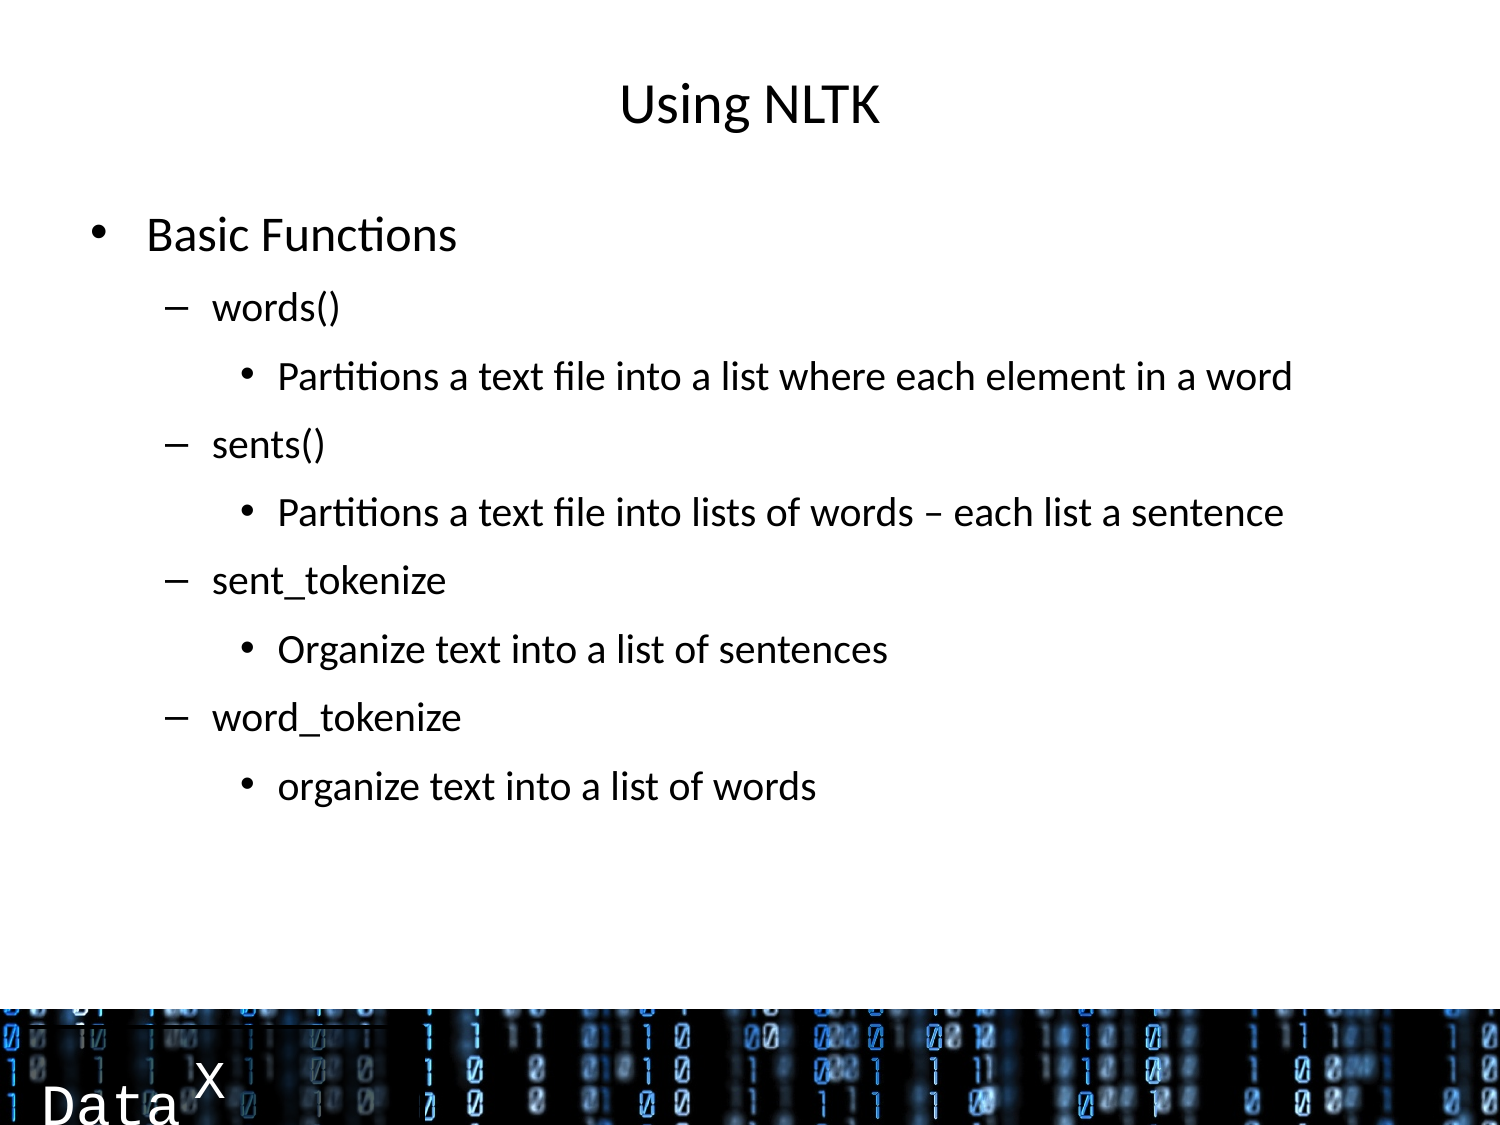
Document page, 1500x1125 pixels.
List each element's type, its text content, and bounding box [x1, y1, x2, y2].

picture [84, 1110, 98, 1122]
title Using NLTK [75, 45, 1425, 155]
picture [154, 1110, 168, 1122]
picture [93, 1120, 101, 1125]
picture [50, 1091, 67, 1121]
list Basic Functions words() Partitions a text file into a list where each element in a word sents() Partitions a text file into lists of words – each list a sentence sent_tokenize Organize text into a list of sentences word_tokenize organize text into a list of words [75, 182, 1425, 984]
picture [0, 1009, 1500, 1125]
picture [163, 1120, 171, 1125]
picture [28, 1029, 420, 1125]
